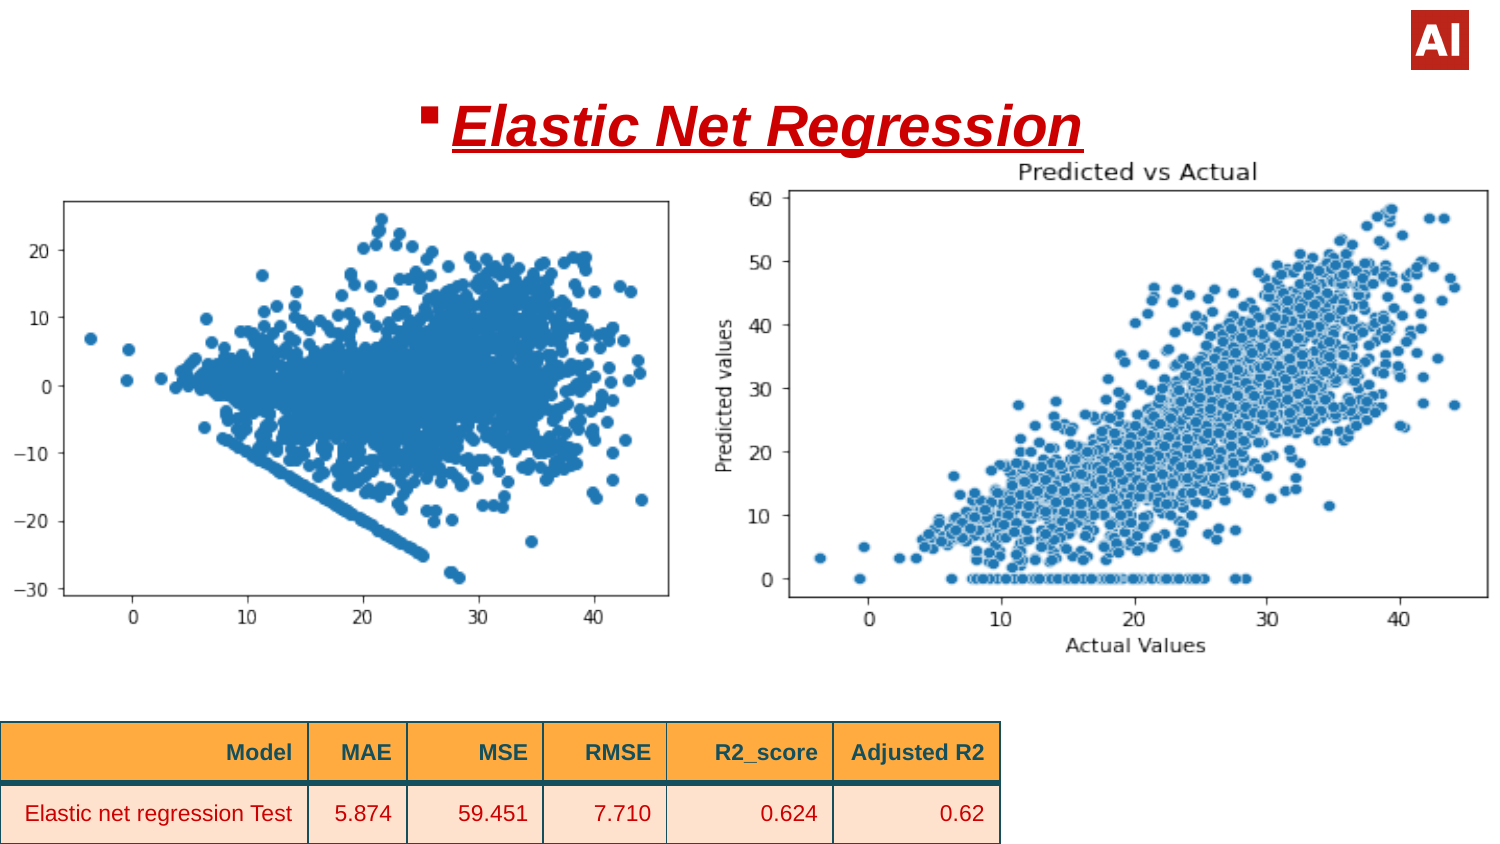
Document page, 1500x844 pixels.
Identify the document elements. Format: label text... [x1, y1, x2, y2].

table_header R2_score [667, 723, 832, 780]
table_cell 0.624 [667, 786, 832, 843]
table_header MAE [309, 723, 406, 780]
table_header Adjusted R2 [834, 723, 999, 780]
table_cell Elastic net regression Test [1, 786, 307, 843]
picture [0, 190, 682, 640]
table_header RMSE [544, 723, 666, 780]
table_cell 59.451 [408, 786, 542, 843]
table_cell 7.710 [544, 786, 666, 843]
table_header Model [1, 723, 307, 780]
table_cell 5.874 [309, 786, 406, 843]
title Elastic Net Regression [51, 72, 1449, 167]
picture [703, 149, 1500, 668]
picture [1411, 10, 1469, 70]
table_header MSE [408, 723, 542, 780]
table_cell 0.62 [834, 786, 999, 843]
